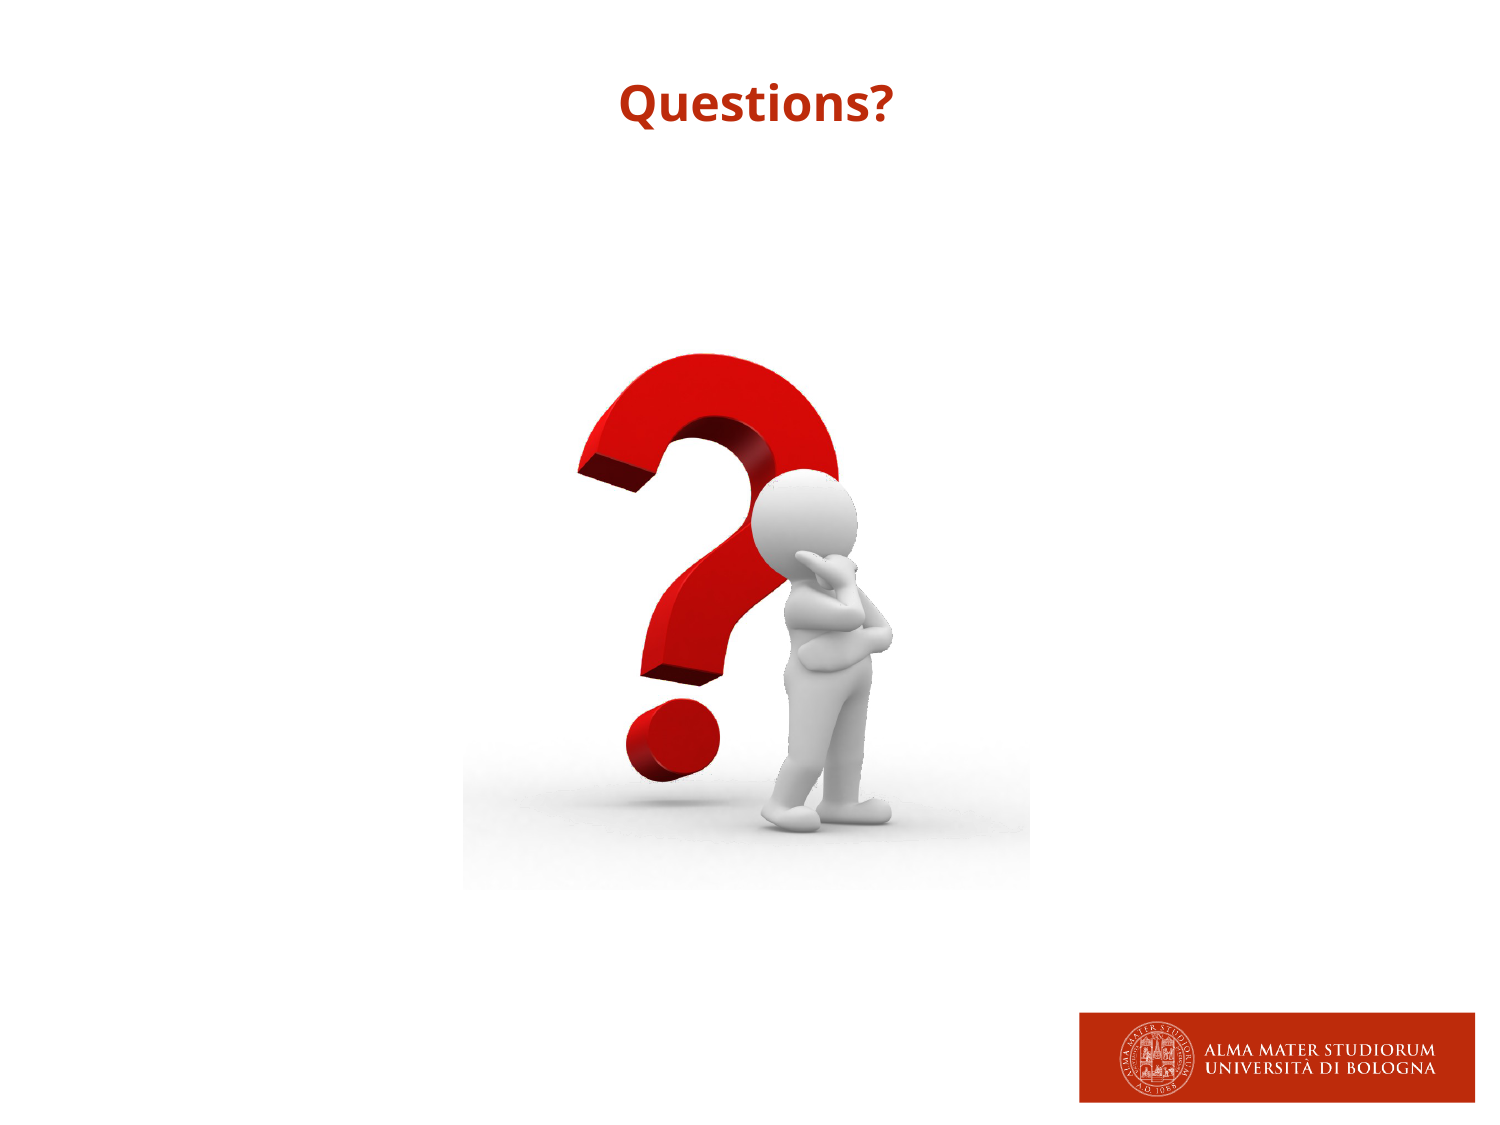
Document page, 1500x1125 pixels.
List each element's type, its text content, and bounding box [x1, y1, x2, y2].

picture [1112, 1014, 1442, 1102]
picture [462, 322, 1031, 890]
list Questions? [64, 78, 1447, 185]
